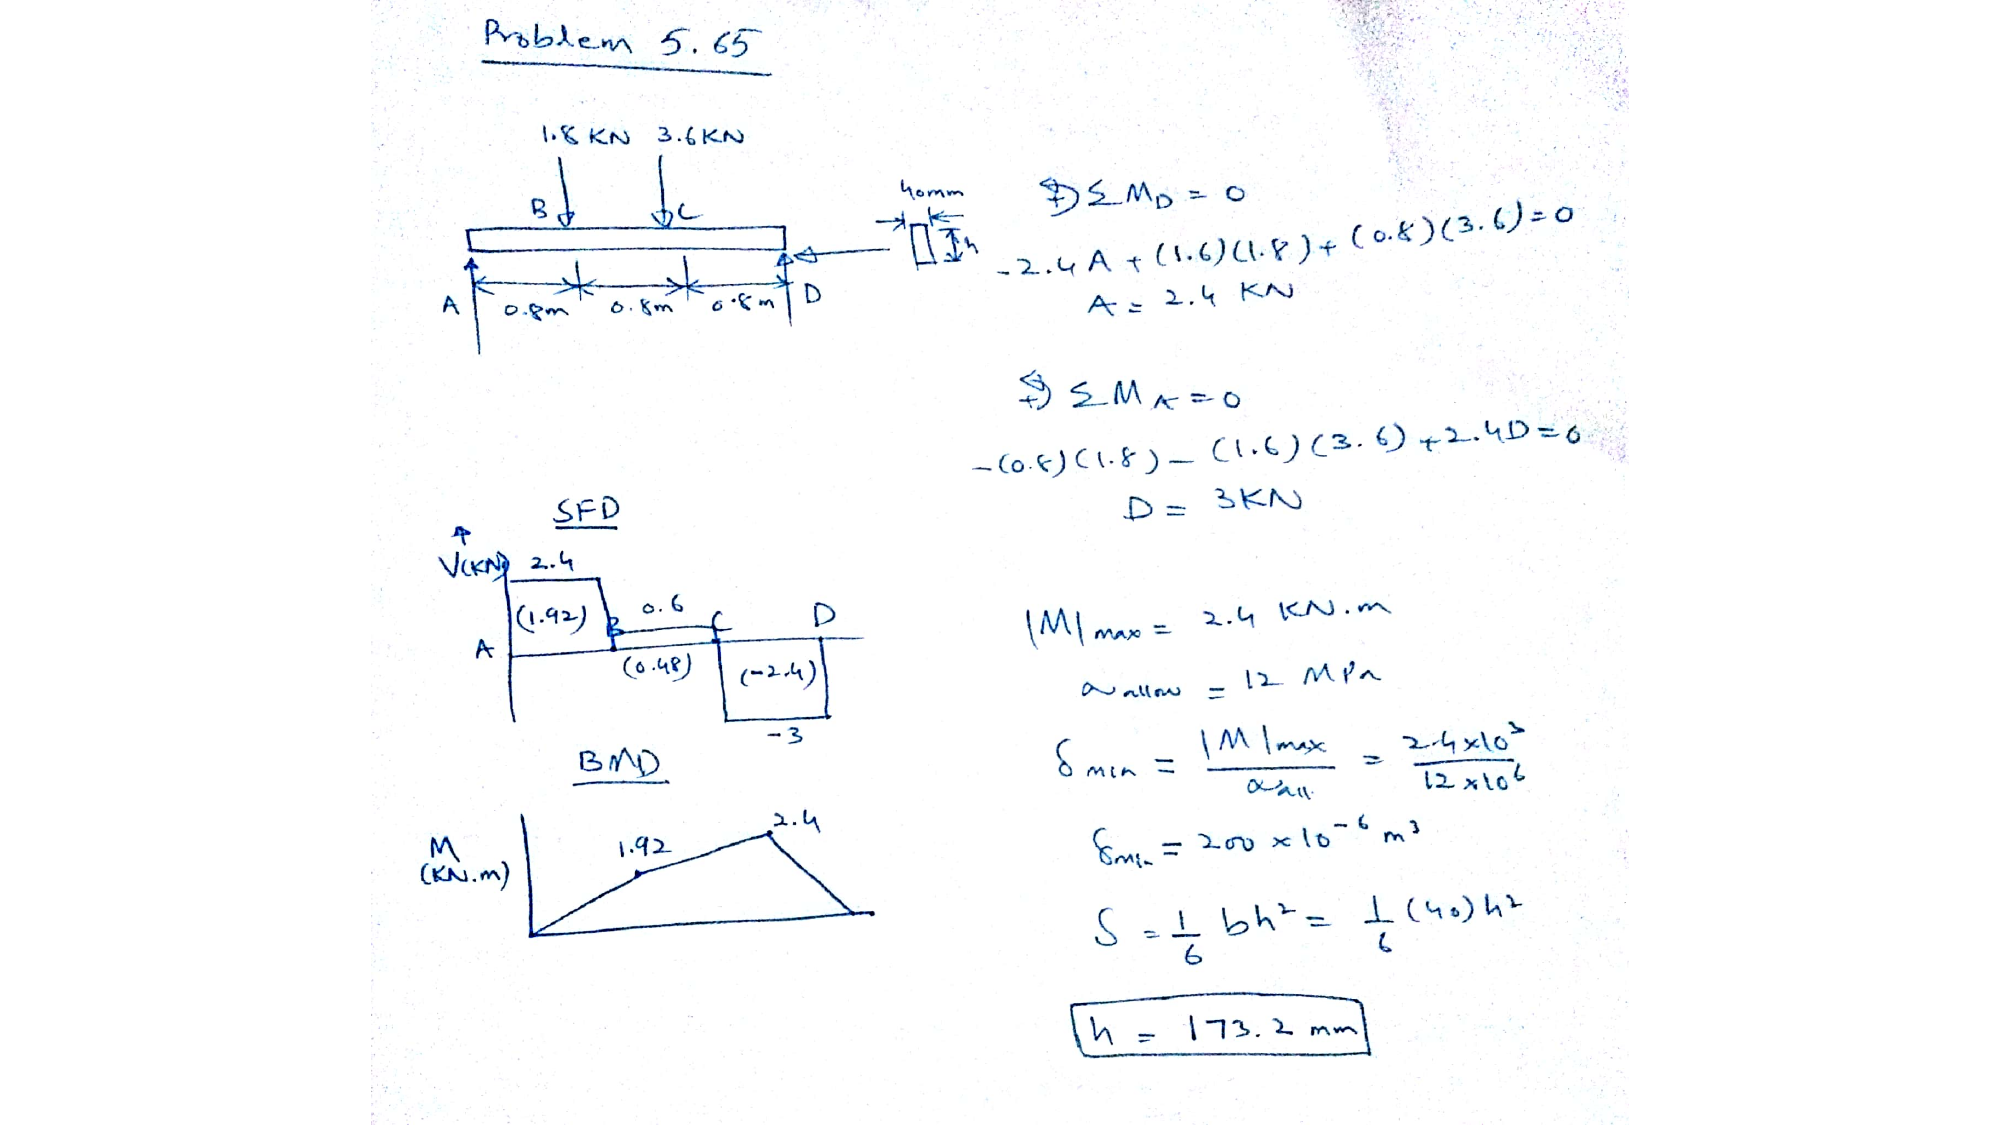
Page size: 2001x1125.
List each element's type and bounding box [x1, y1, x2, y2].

picture [371, 0, 1629, 1125]
